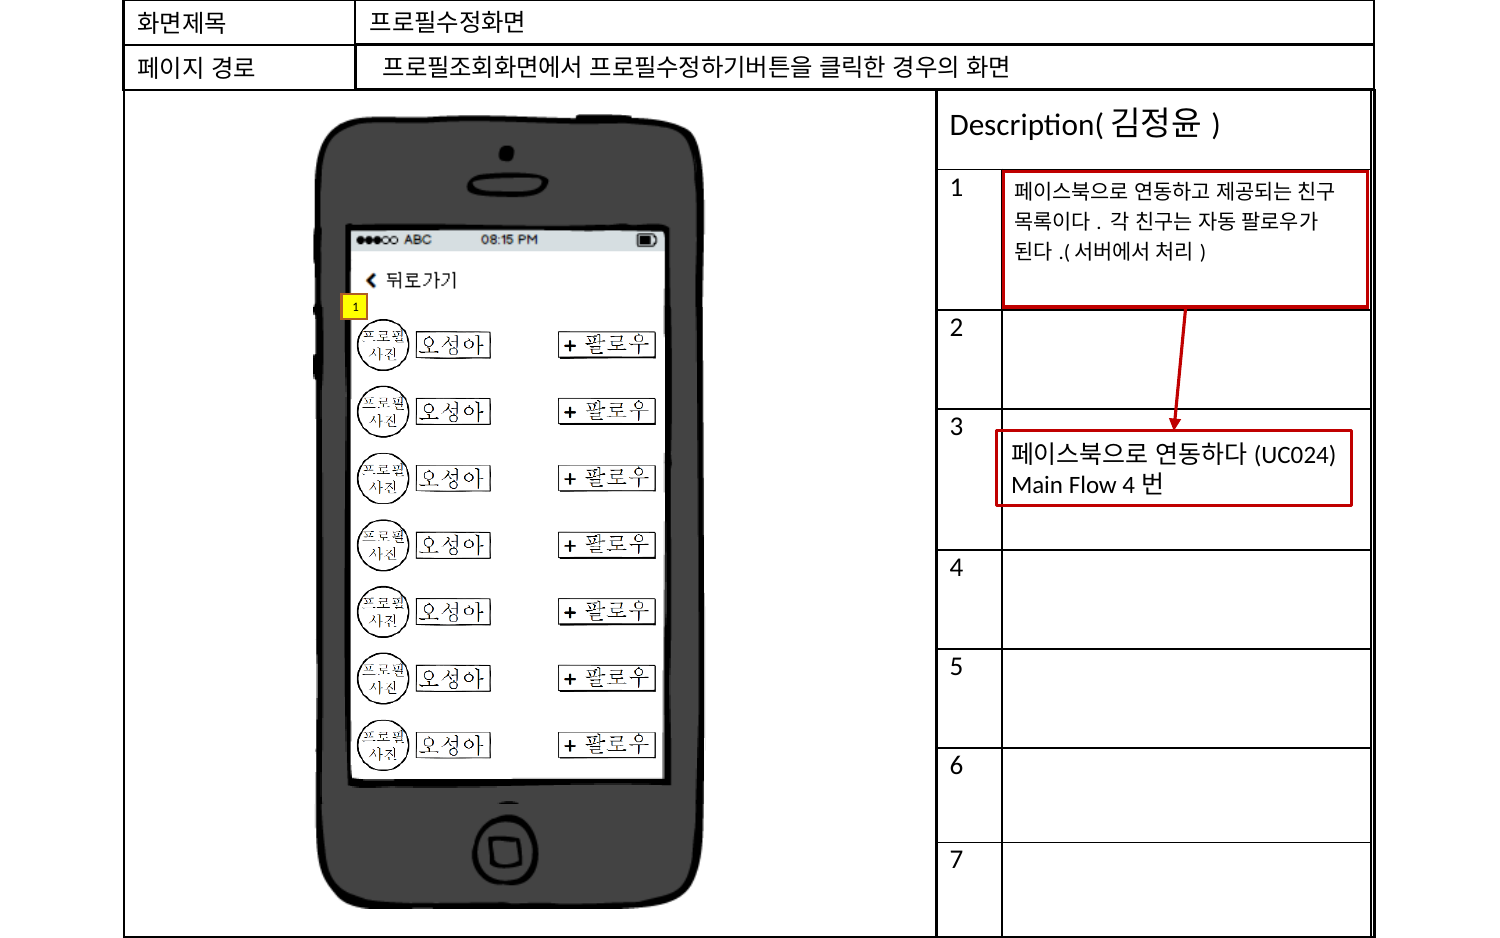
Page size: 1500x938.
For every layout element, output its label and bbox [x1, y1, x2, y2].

text_box [1173, 307, 1186, 431]
text_box [123, 0, 1374, 938]
picture [240, 114, 779, 909]
